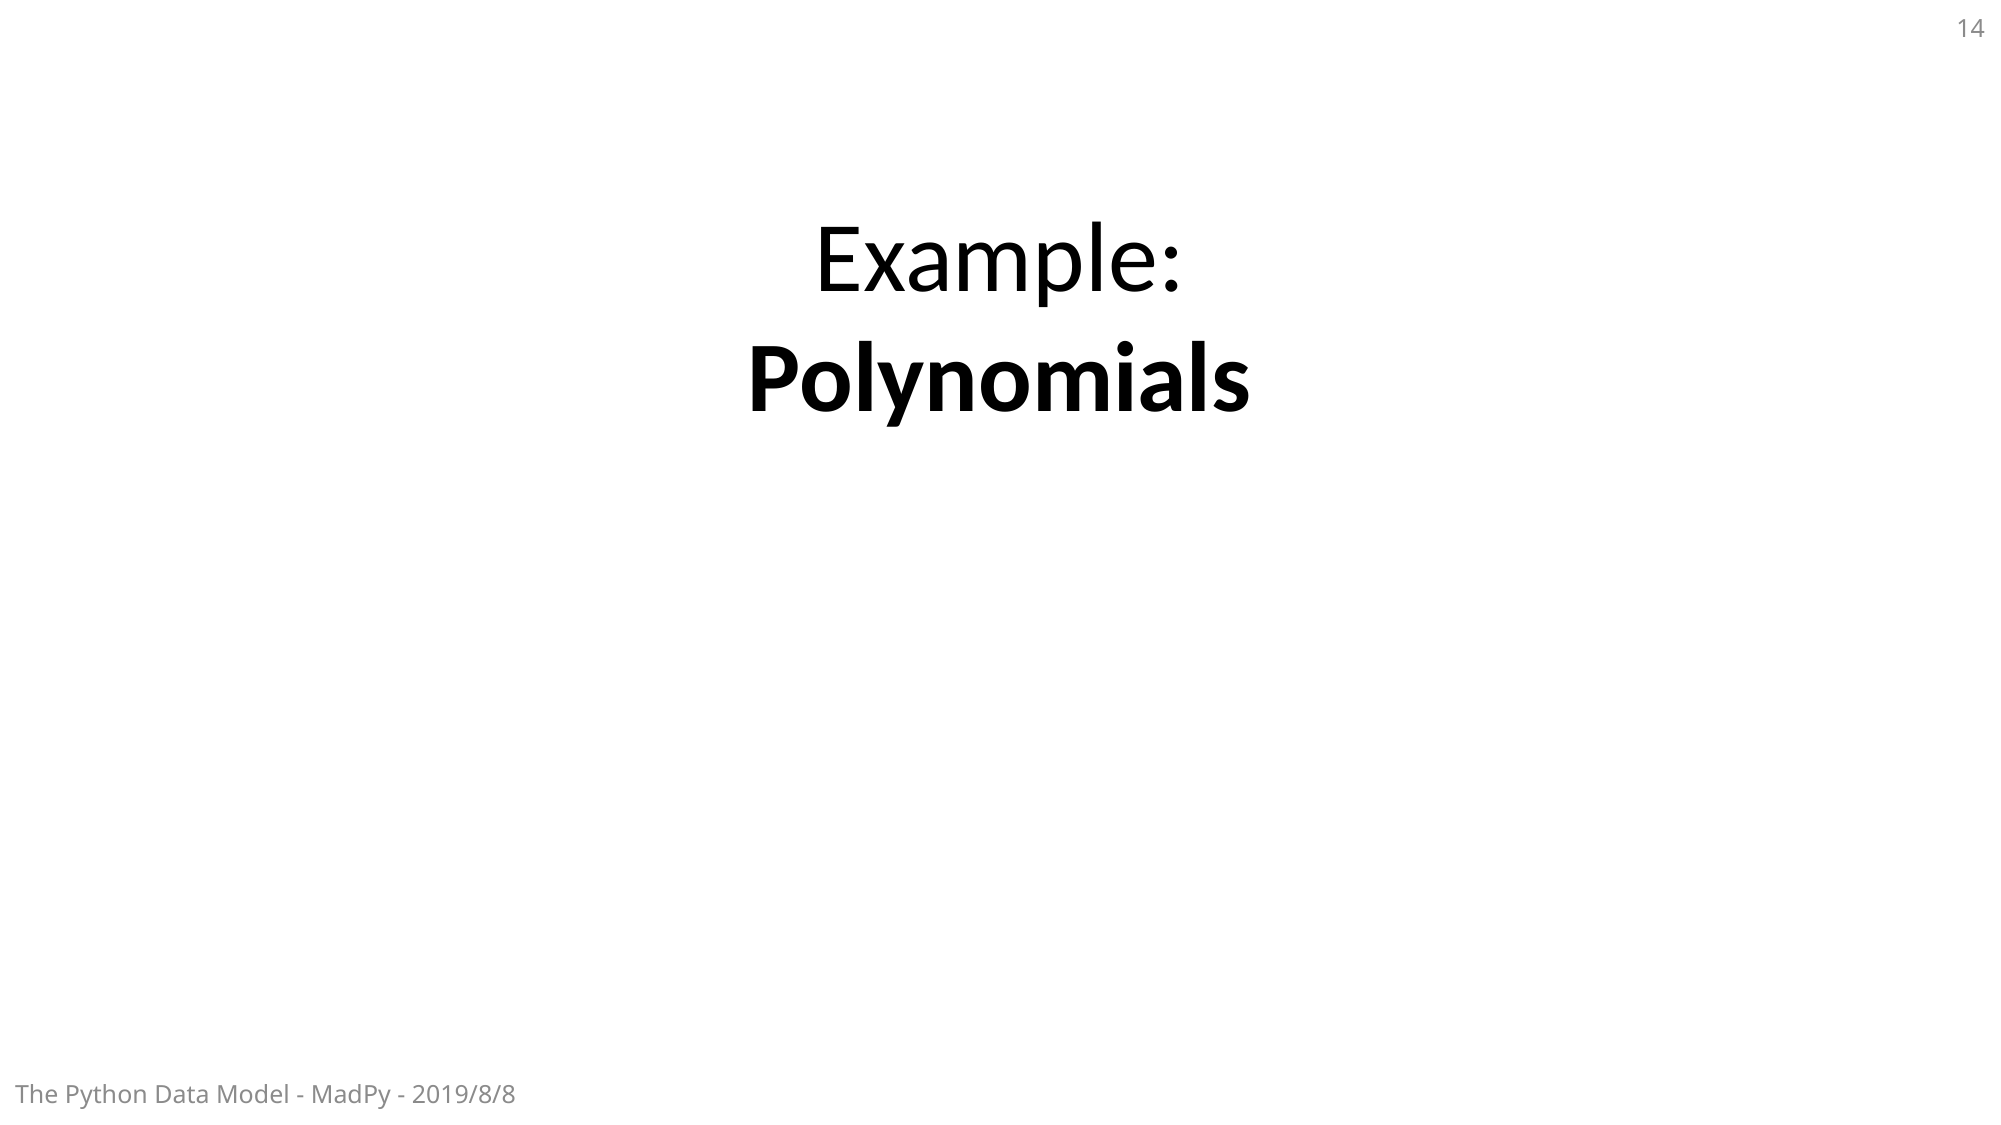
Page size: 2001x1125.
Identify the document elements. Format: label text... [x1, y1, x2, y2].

footer The Python Data Model - MadPy - 2019/8/8 [0, 1065, 675, 1125]
slide_number 14 [1933, 0, 2000, 60]
text_box Example: Polynomials [733, 183, 1267, 439]
